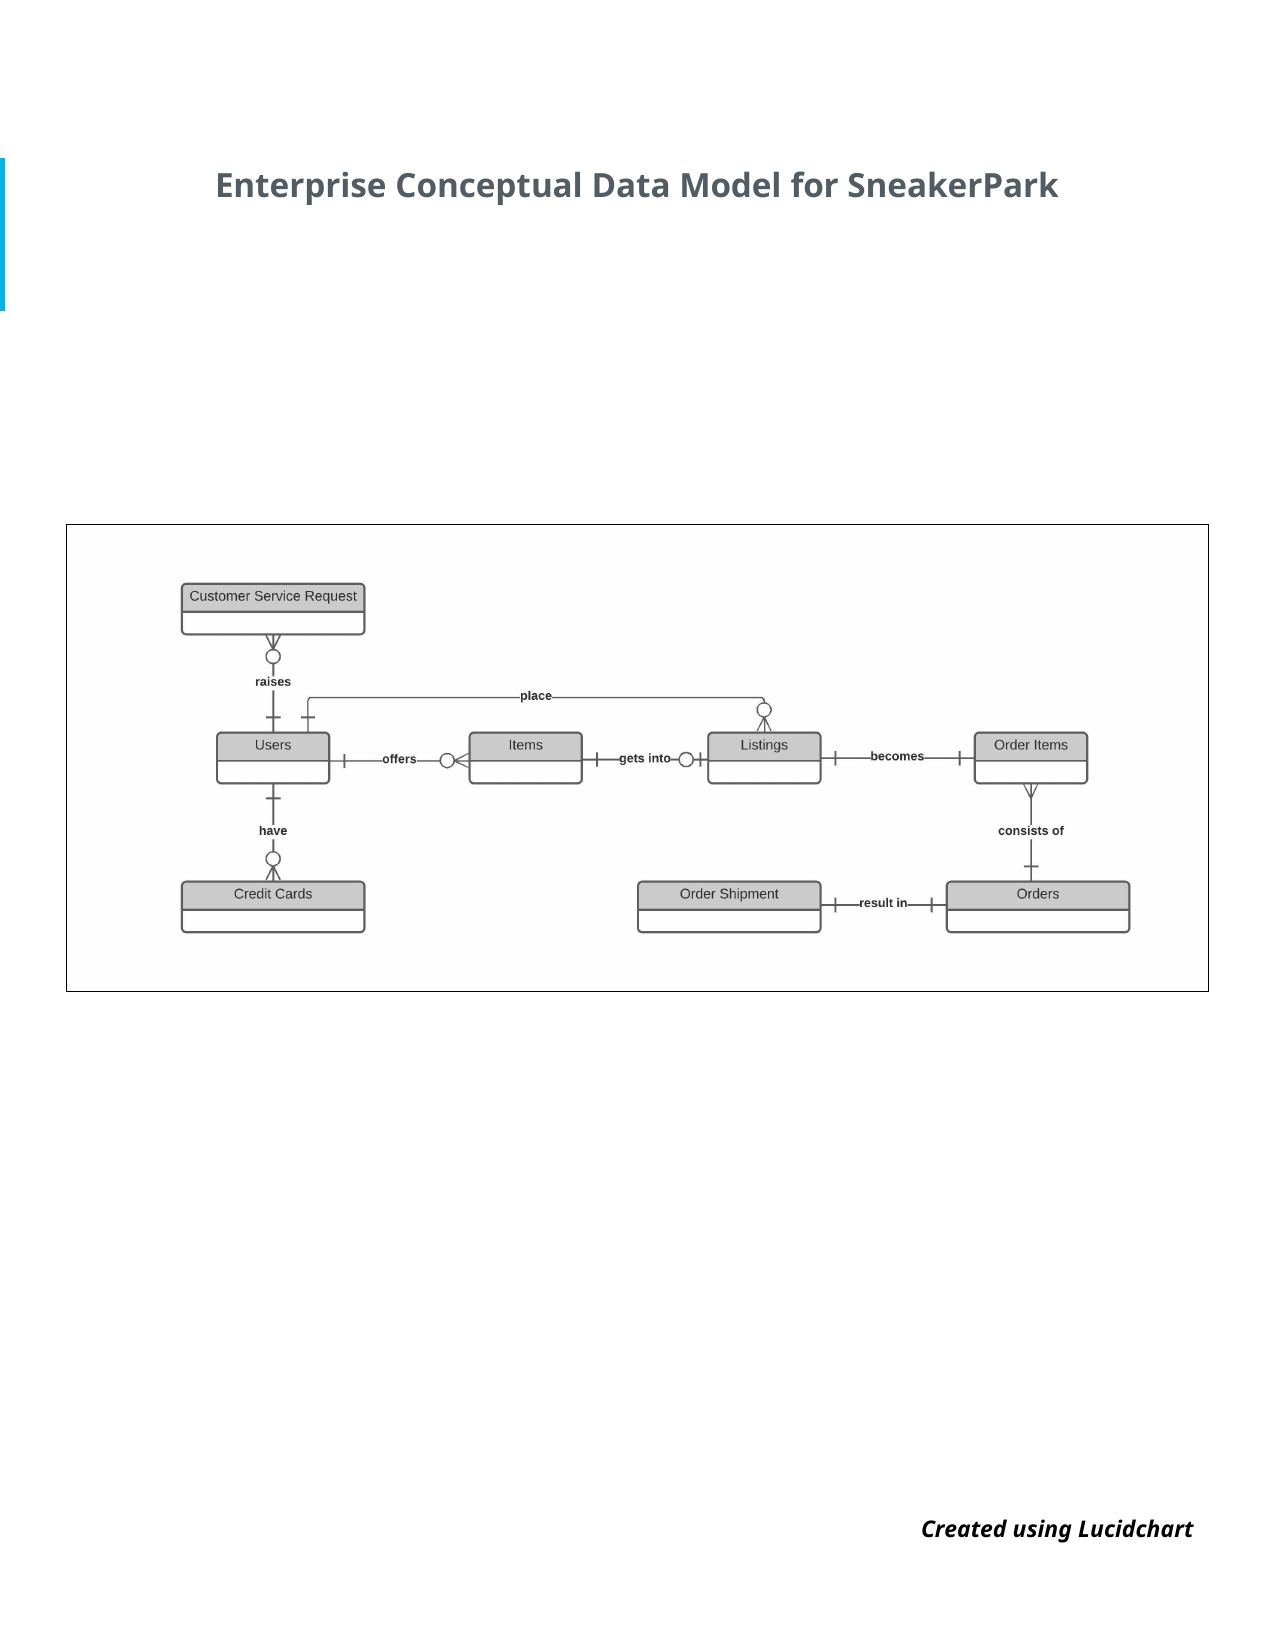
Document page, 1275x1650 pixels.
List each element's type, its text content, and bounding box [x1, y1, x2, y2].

picture [66, 523, 1209, 992]
text_box Enterprise Conceptual Data Model for SneakerPark [76, 120, 1199, 229]
text_box Created using Lucidchart [738, 1507, 1209, 1550]
